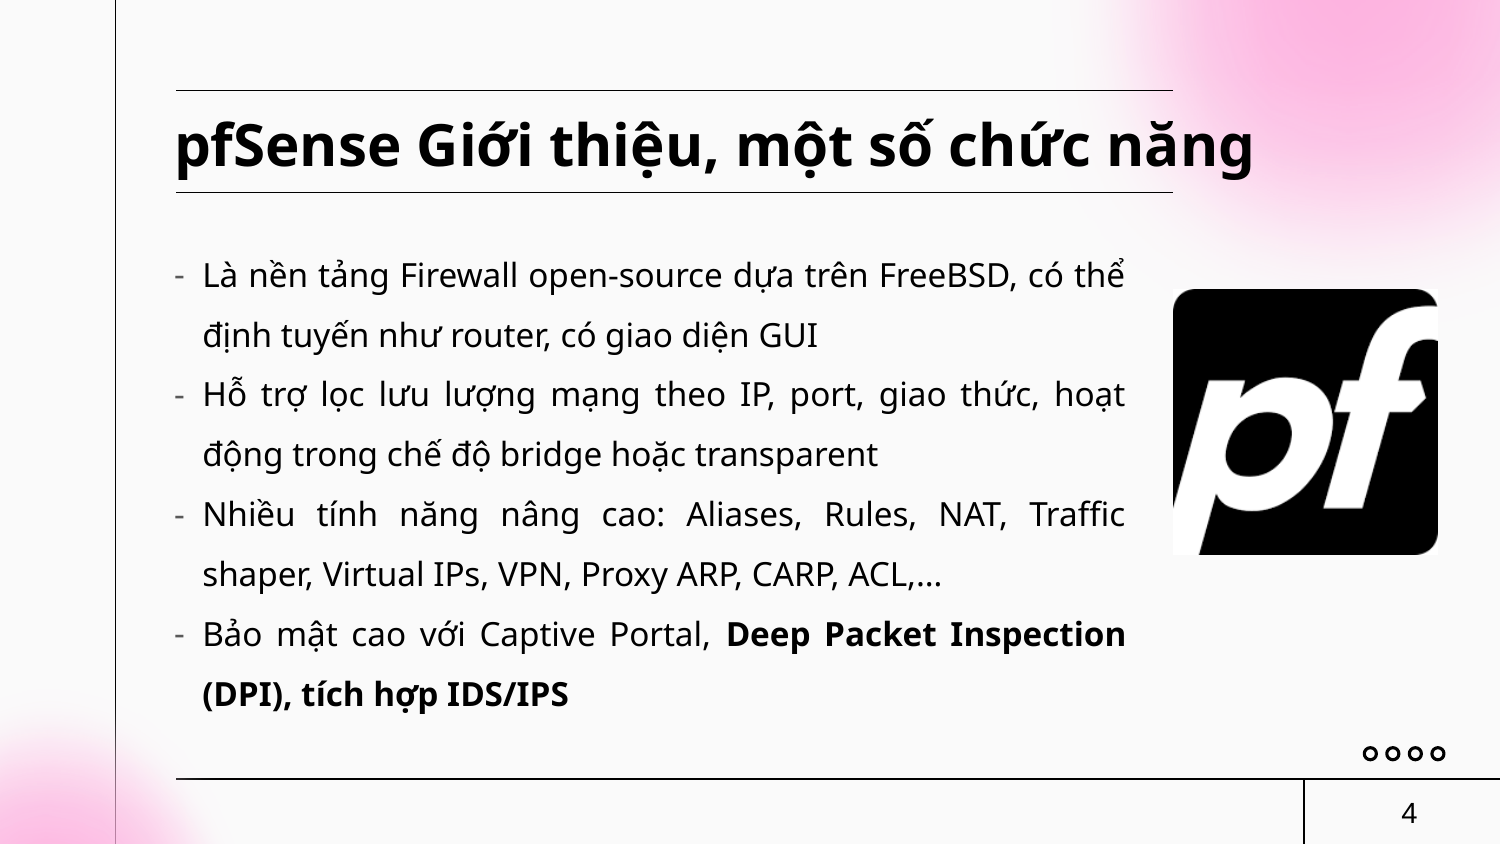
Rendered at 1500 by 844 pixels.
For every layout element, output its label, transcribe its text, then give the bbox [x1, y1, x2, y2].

title pfSense Giới thiệu, một số chức năng [159, 93, 1382, 168]
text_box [1364, 747, 1445, 761]
slide_number ‹#› [1364, 779, 1455, 844]
picture [1172, 289, 1439, 555]
subtitle Là nền tảng Firewall open-source dựa trên FreeBSD, có thể định tuyến như router, có giao diện GUI Hỗ trợ lọc lưu lượng mạng theo IP, port, giao thức, hoạt động trong chế độ bridge hoặc transparent Nhiều tính năng nâng cao: Aliases, Rules, NAT, Traffic shaper, Virtual IPs, VPN, Proxy ARP, CARP, ACL,… Bảo mật cao với Captive Portal, Deep Packet Inspection (DPI), tích hợp IDS/IPS [159, 218, 1142, 760]
